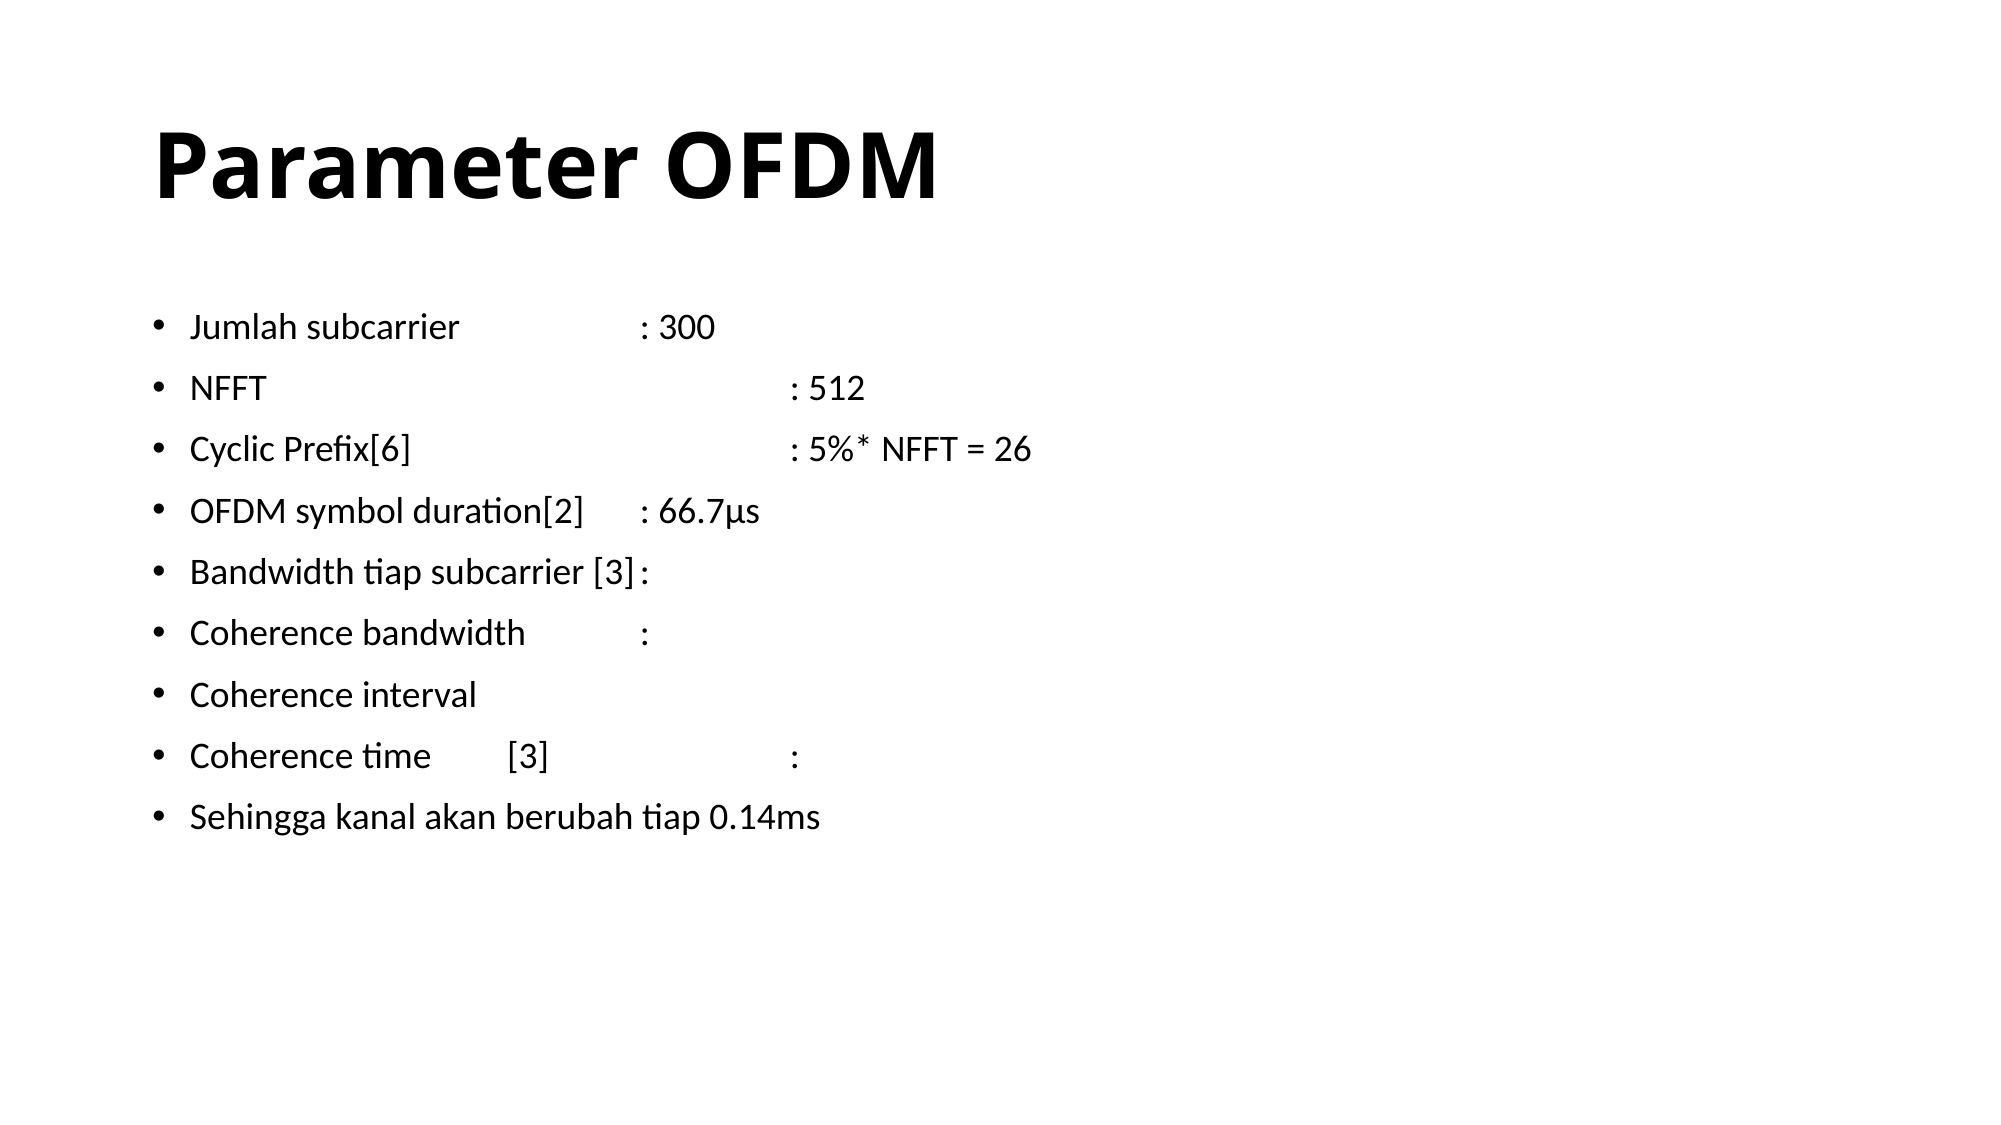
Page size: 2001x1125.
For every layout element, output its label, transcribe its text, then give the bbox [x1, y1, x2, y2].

title Parameter OFDM [137, 59, 1863, 278]
